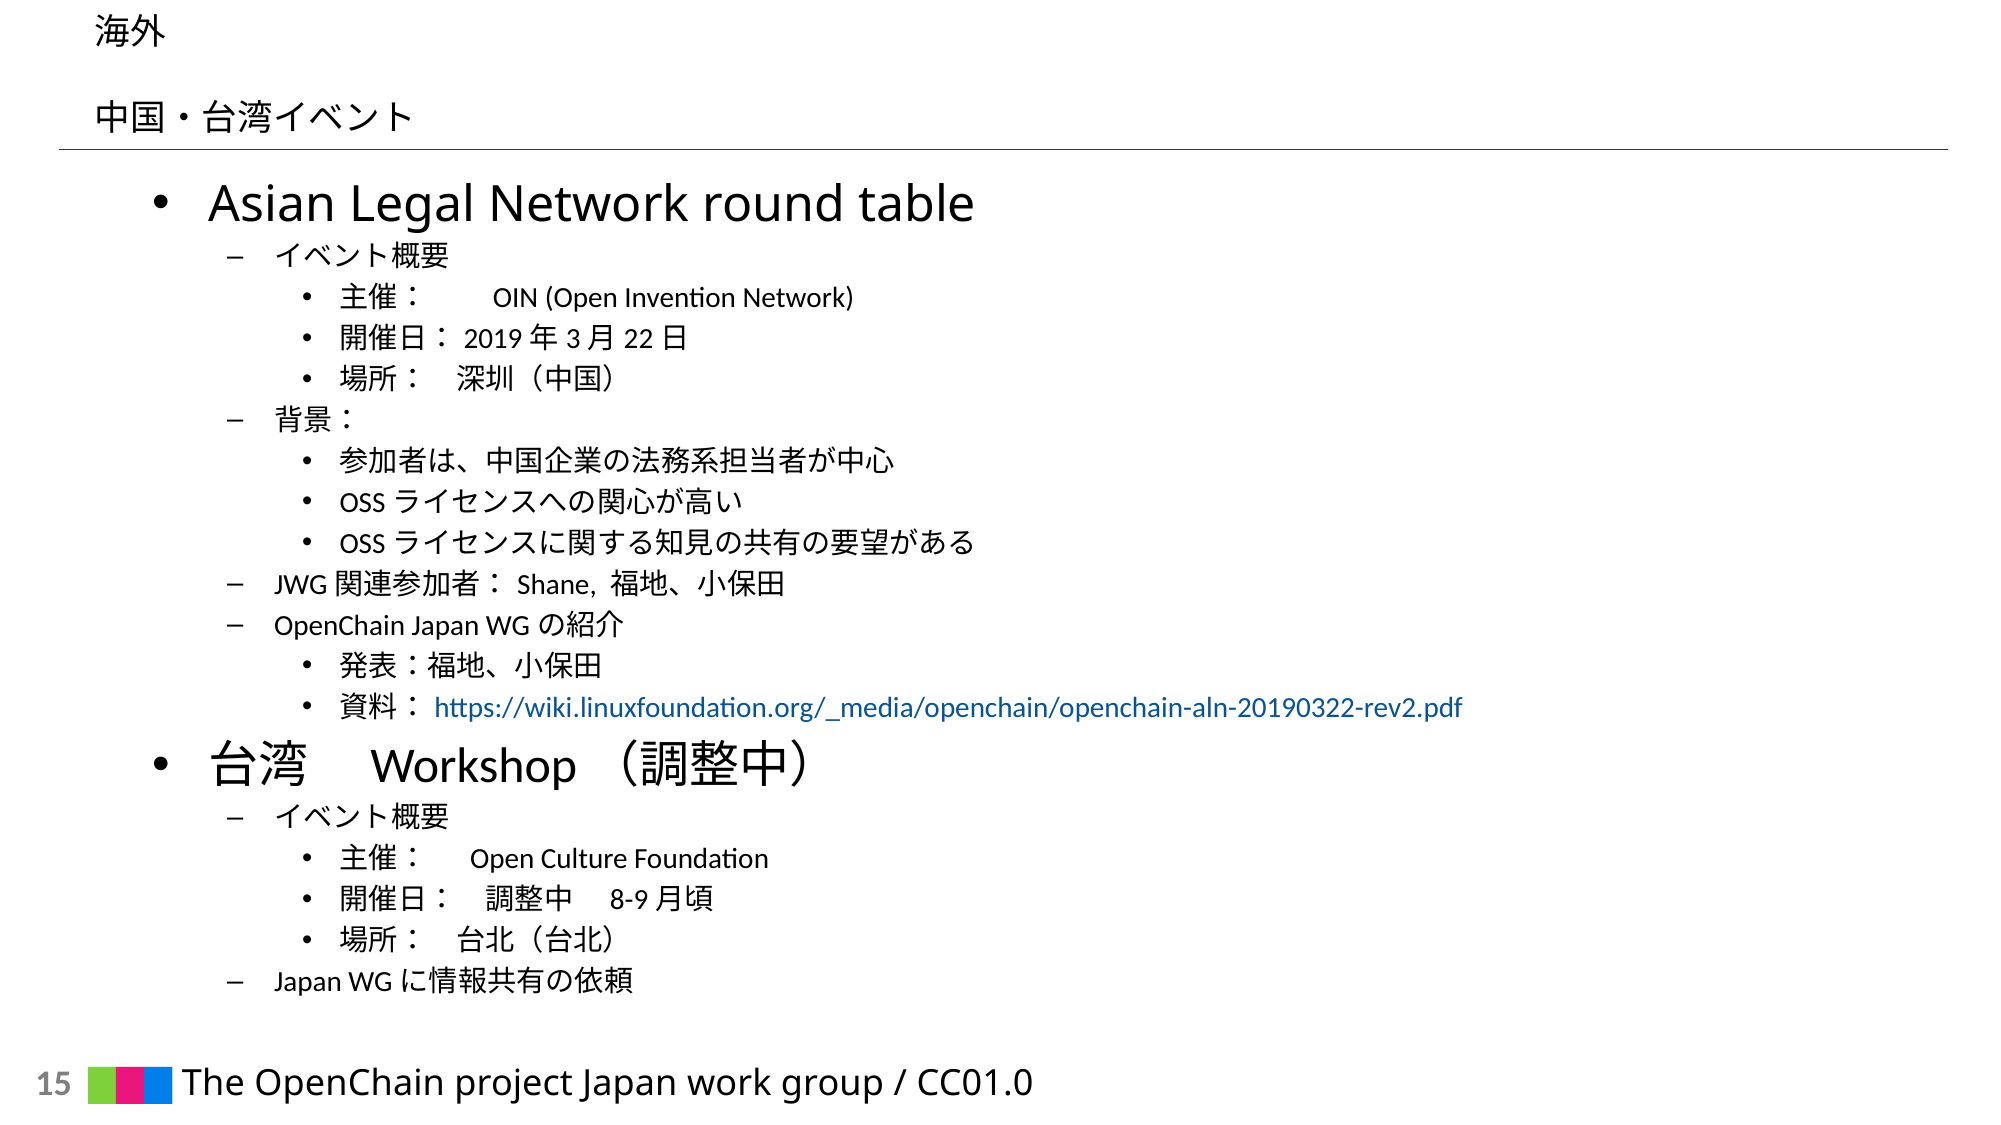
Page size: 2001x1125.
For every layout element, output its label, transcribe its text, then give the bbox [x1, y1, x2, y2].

text_box Asian Legal Network round table イベント概要 主催： OIN (Open Invention Network) 開催日：2019年3月22日 場所： 深圳（中国） 背景： 参加者は、中国企業の法務系担当者が中心 OSSライセンスへの関心が高い OSSライセンスに関する知見の共有の要望がある JWG関連参加者：Shane, 福地、小保田 OpenChain Japan WGの紹介 発表：福地、小保田 資料：https://wiki.linuxfoundation.org/_media/openchain/openchain-aln-20190322-rev2.pdf 台湾 Workshop（調整中） イベント概要 主催： Open Culture Foundation 開催日： 調整中 8-9月頃 場所： 台北（台北） Japan WGに情報共有の依頼 [137, 164, 1863, 1066]
title 海外 中国・台湾イベント [94, 7, 1906, 138]
